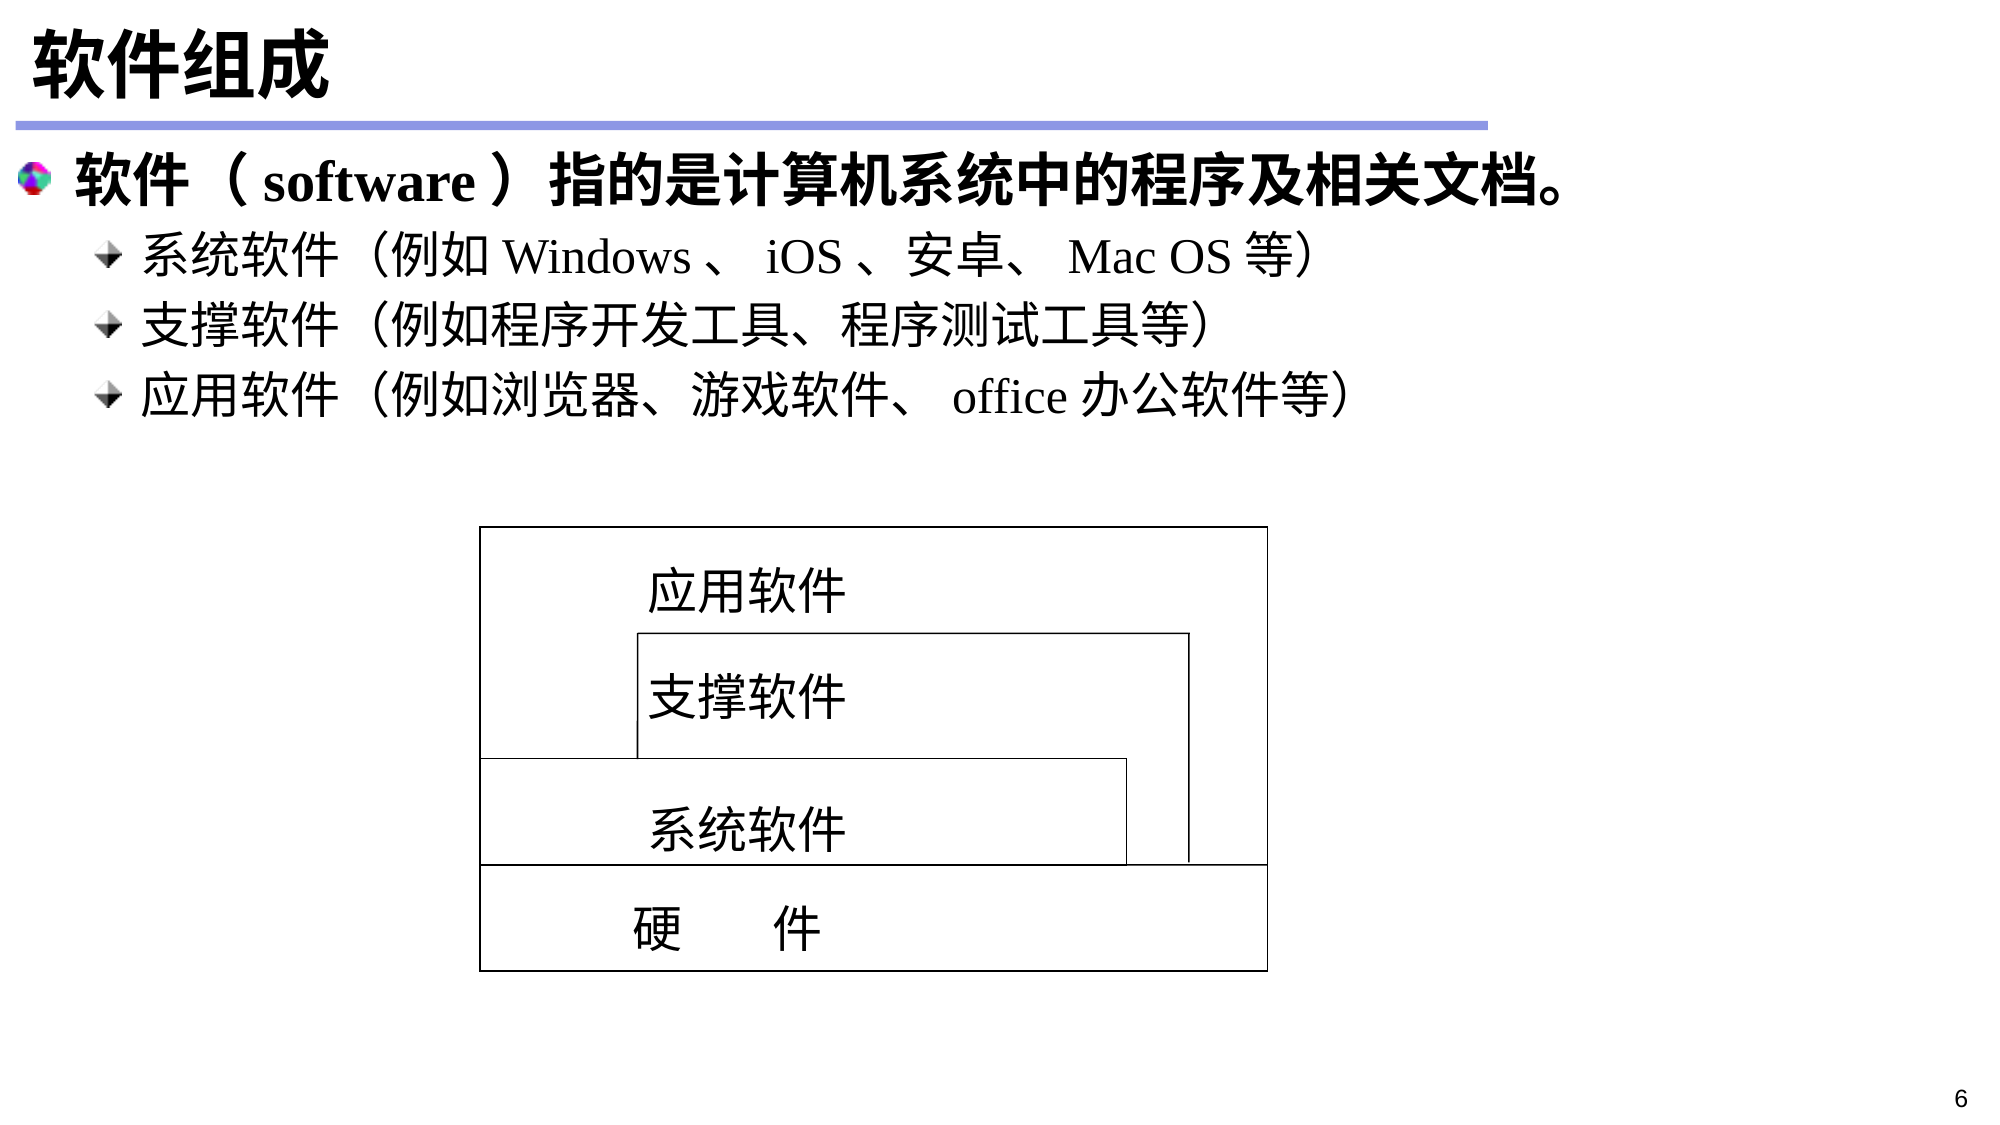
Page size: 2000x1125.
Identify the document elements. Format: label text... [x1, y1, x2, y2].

text_box 6 [1786, 1074, 1984, 1113]
picture [93, 239, 122, 268]
picture [93, 309, 122, 338]
title 软件组成 [16, 12, 1984, 114]
picture [18, 162, 51, 195]
list 软件（software）指的是计算机系统中的程序及相关文档。 系统软件（例如Windows、iOS、安卓、Mac OS等） 支撑软件（例如程序开发工具、程序测试工具等） 应用软件（例如浏览器、游戏软件、office办公软件等） [15, 141, 1984, 1118]
picture [93, 379, 122, 408]
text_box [479, 526, 1268, 972]
